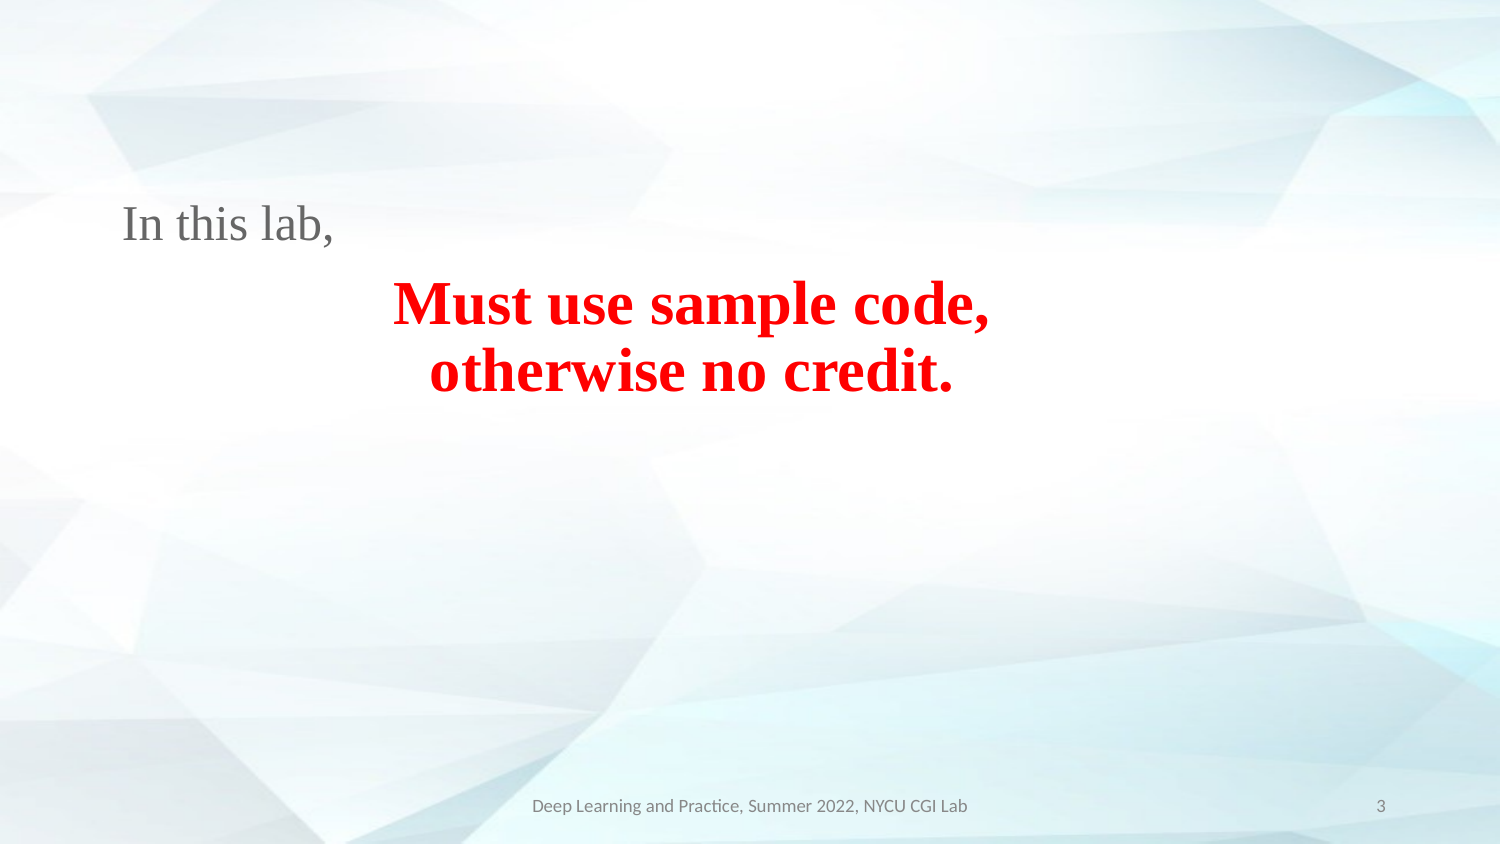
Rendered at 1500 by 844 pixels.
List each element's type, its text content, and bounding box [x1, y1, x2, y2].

footer Deep Learning and Practice, Summer 2022, NYCU CGI Lab [496, 782, 1004, 827]
title Must use sample code, otherwise no credit. [61, 192, 1323, 486]
slide_number ‹#› [1059, 782, 1397, 827]
picture [0, 0, 1500, 844]
text_box In this lab, [110, 184, 348, 257]
